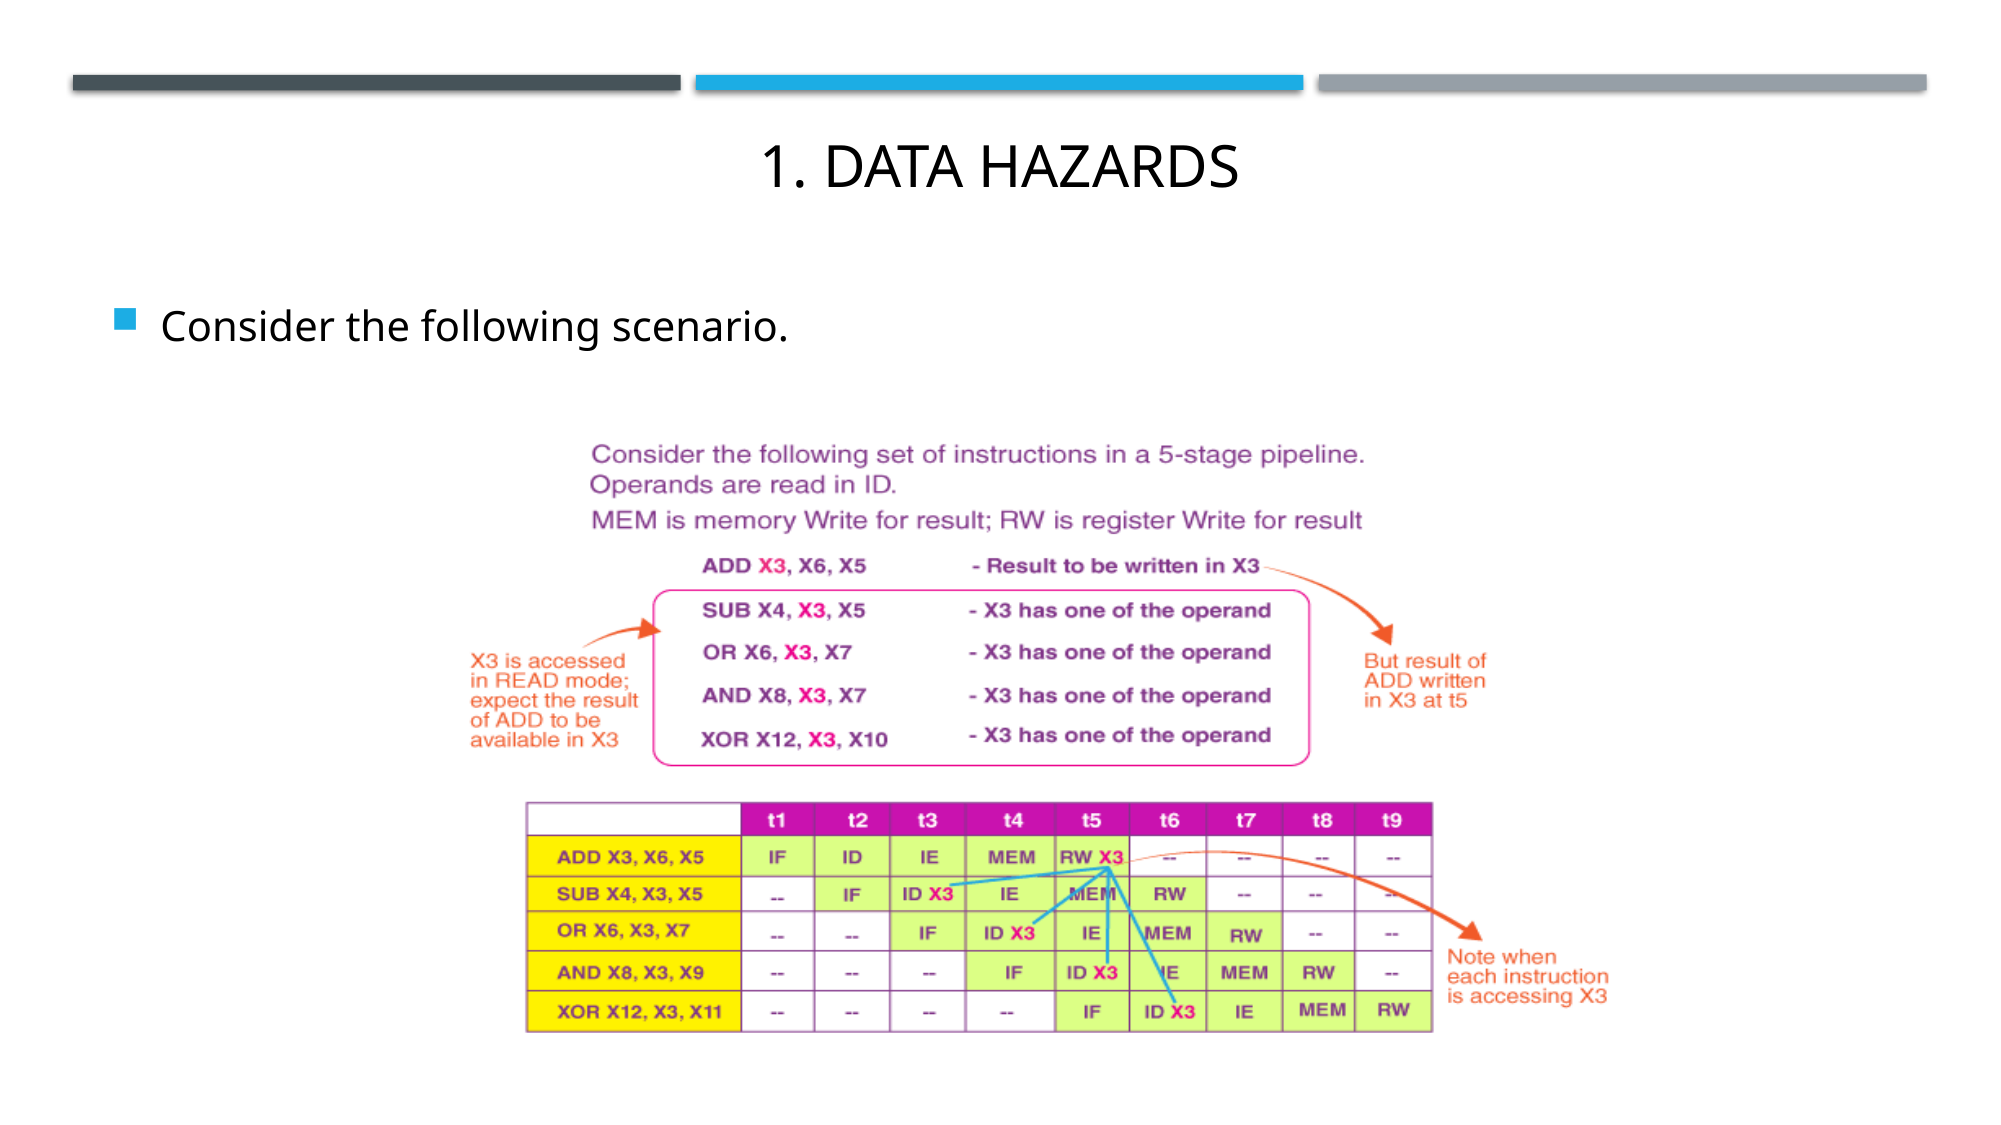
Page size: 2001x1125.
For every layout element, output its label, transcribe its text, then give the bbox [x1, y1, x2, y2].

list Consider the following scenario. [95, 254, 1929, 371]
picture [412, 403, 1740, 1081]
title 1. Data Hazards [95, 119, 1905, 207]
